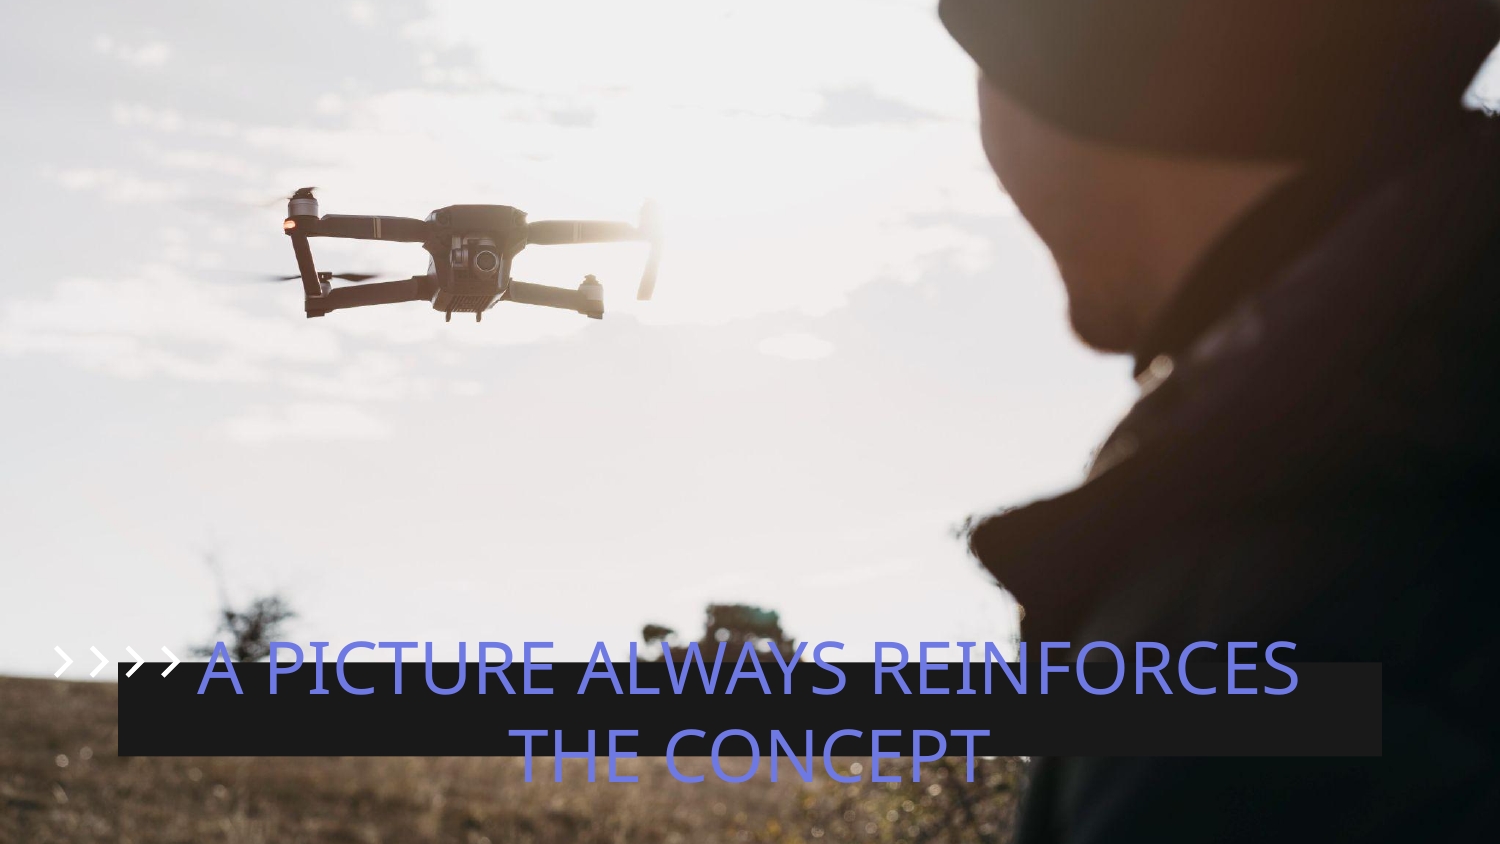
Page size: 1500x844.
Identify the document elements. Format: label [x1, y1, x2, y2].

text_box [53, 645, 181, 678]
picture [0, 0, 1500, 844]
